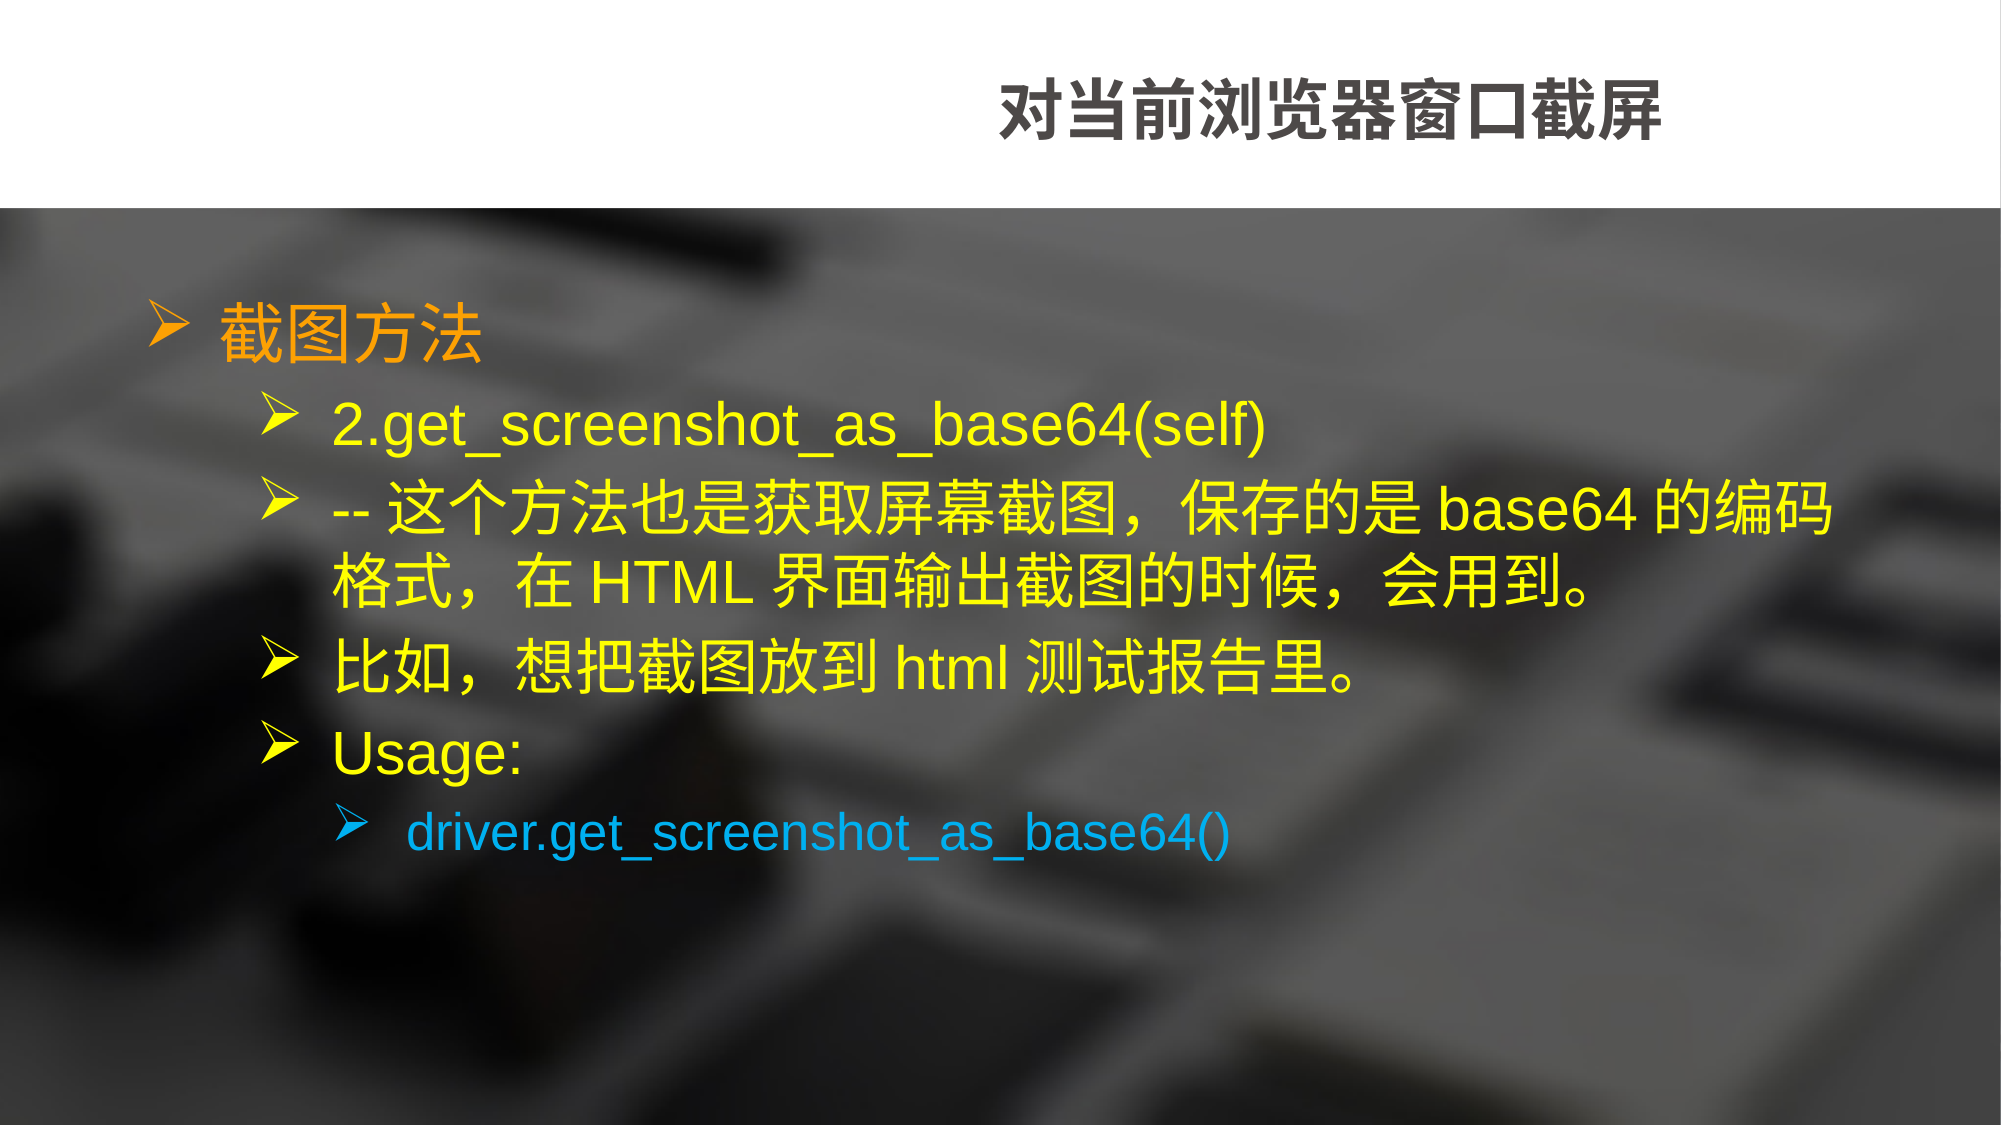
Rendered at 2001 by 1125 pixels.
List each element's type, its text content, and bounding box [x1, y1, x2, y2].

picture [0, 209, 2001, 1125]
title 对当前浏览器窗口截屏 [982, 60, 1700, 278]
list 截图方法 2.get_screenshot_as_base64(self) --这个方法也是获取屏幕截图，保存的是base64的编码格式，在HTML界面输出截图的时候，会用到。 比如，想把截图放到html测试报告里。 Usage: driver.get_screenshot_as_base64() [128, 284, 1873, 1036]
